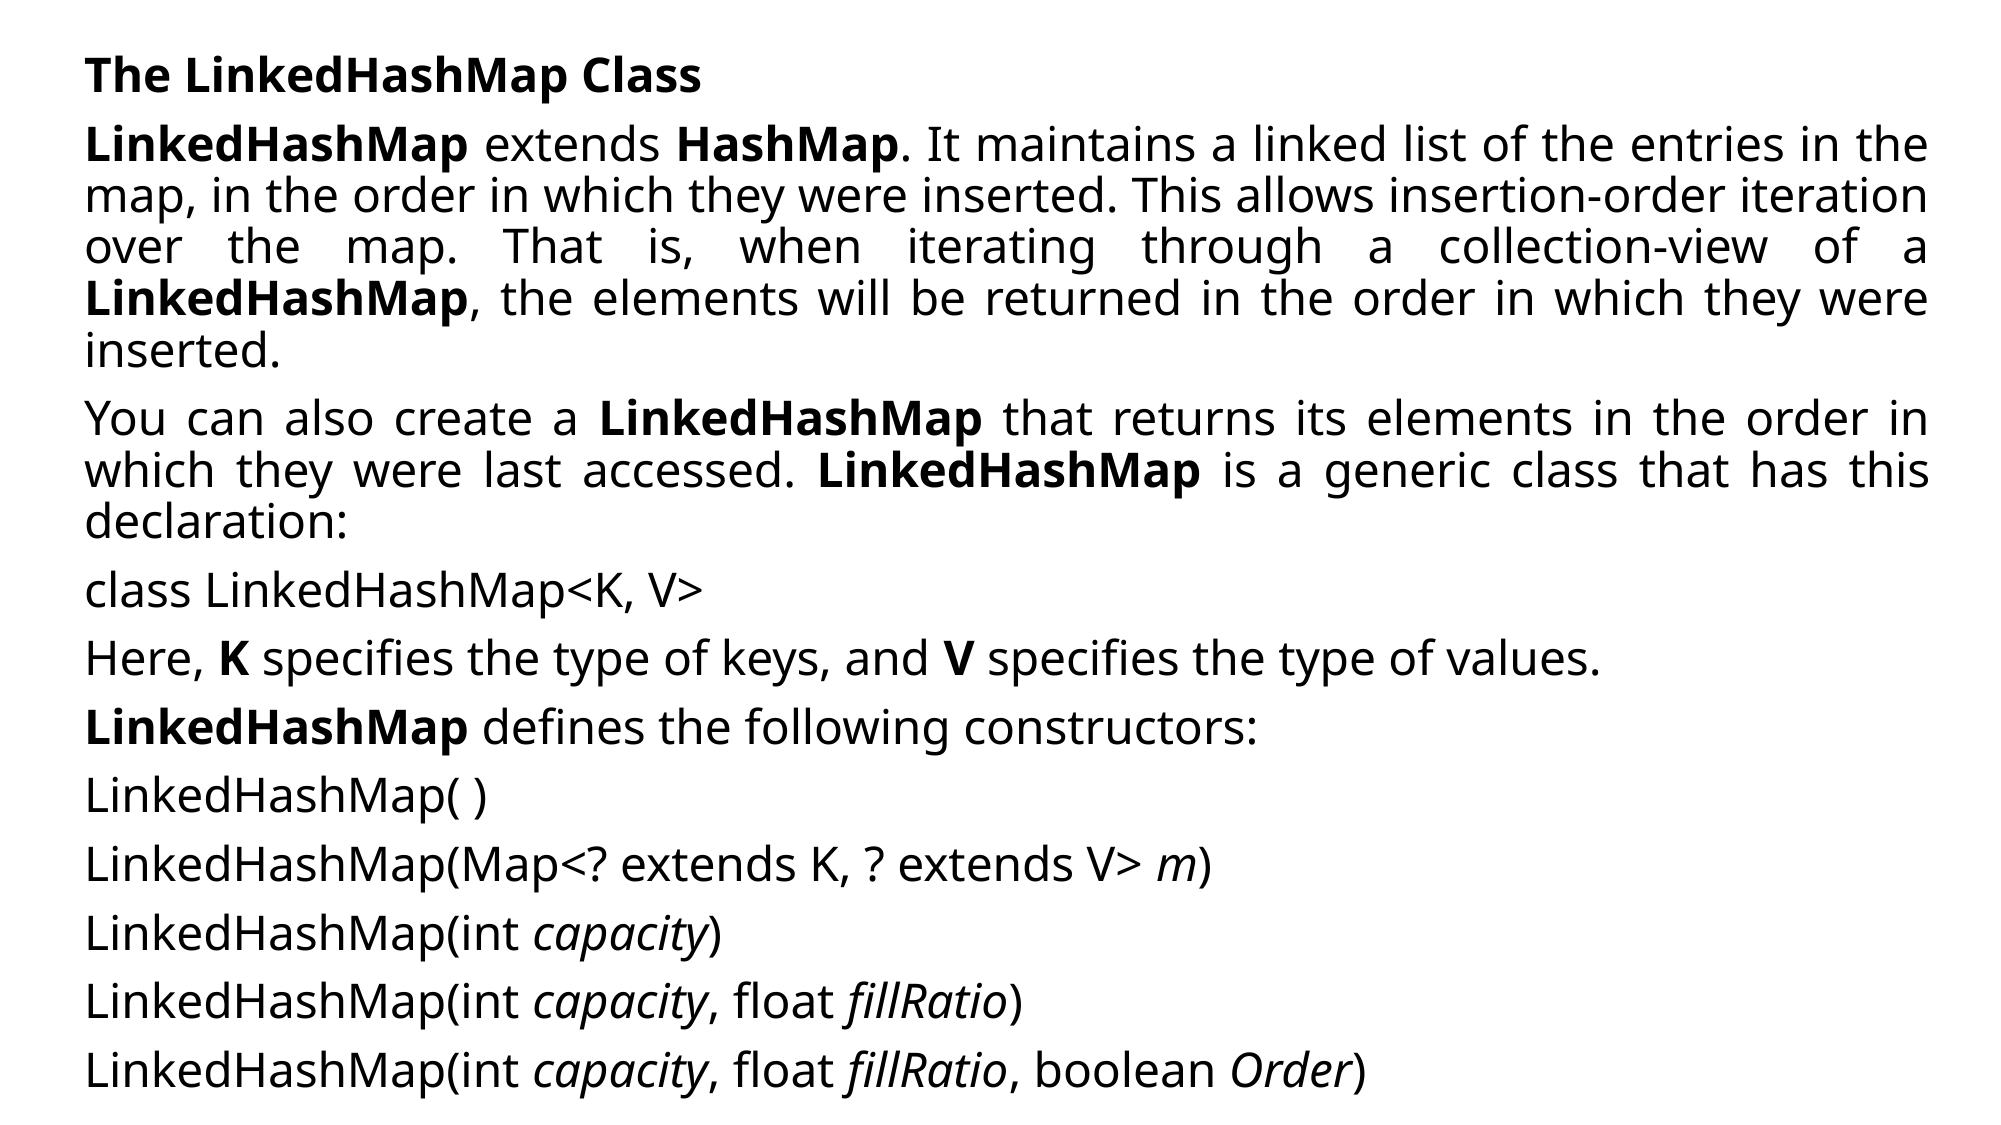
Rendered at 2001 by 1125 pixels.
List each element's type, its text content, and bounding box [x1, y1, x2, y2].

list The LinkedHashMap Class LinkedHashMap extends HashMap. It maintains a linked list of the entries in the map, in the order in which they were inserted. This allows insertion-order iteration over the map. That is, when iterating through a collection-view of a LinkedHashMap, the elements will be returned in the order in which they were inserted. You can also create a LinkedHashMap that returns its elements in the order in which they were last accessed. LinkedHashMap is a generic class that has this declaration: class LinkedHashMap<K, V> Here, K specifies the type of keys, and V specifies the type of values. LinkedHashMap defines the following constructors: LinkedHashMap( ) LinkedHashMap(Map<? extends K, ? extends V> m) LinkedHashMap(int capacity) LinkedHashMap(int capacity, float fillRatio) LinkedHashMap(int capacity, float fillRatio, boolean Order) [69, 43, 1946, 1106]
